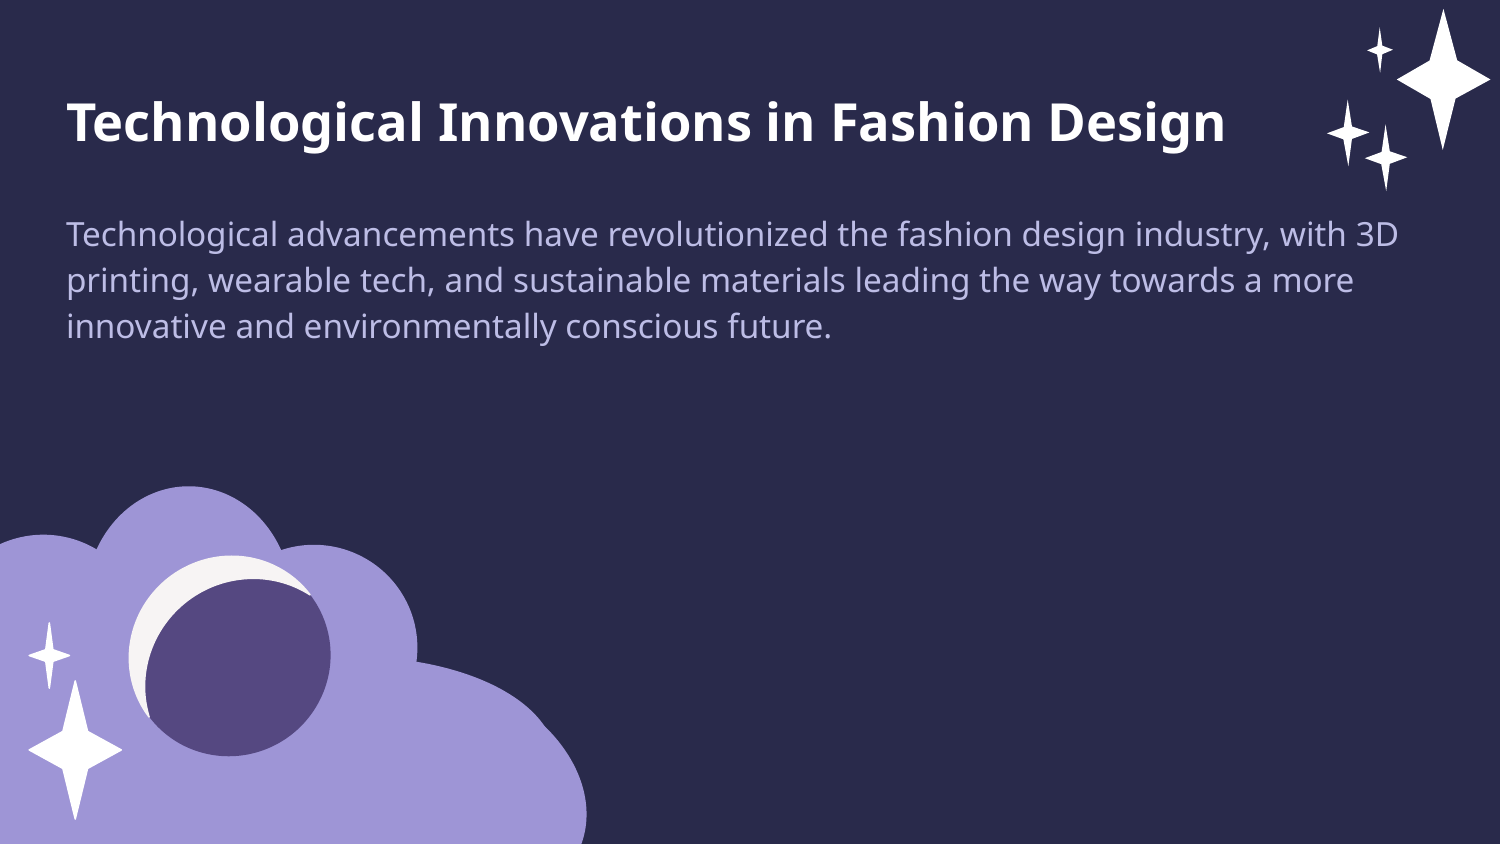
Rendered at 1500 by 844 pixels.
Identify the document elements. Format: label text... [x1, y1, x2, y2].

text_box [1326, 8, 1491, 192]
text_box Technological Innovations in Fashion Design [51, 72, 1321, 167]
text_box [0, 486, 621, 844]
text_box Technological advancements have revolutionized the fashion design industry, with 3D printing, wearable tech, and sustainable materials leading the way towards a more innovative and environmentally conscious future. [51, 192, 1449, 465]
